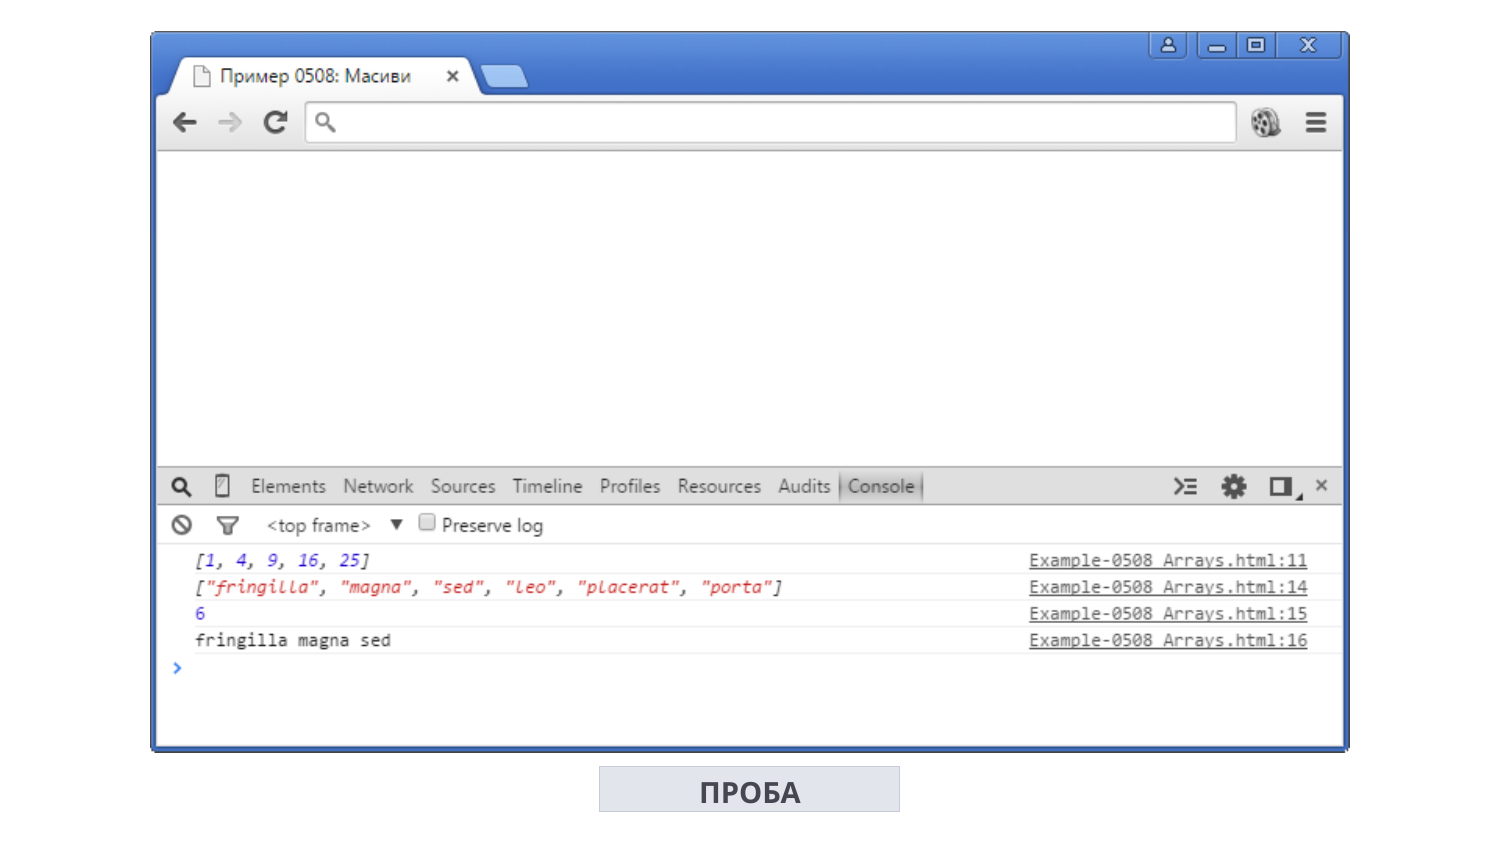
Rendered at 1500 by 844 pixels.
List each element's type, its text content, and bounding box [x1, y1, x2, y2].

text_box ПРОБА [599, 766, 900, 812]
picture [149, 31, 1351, 753]
